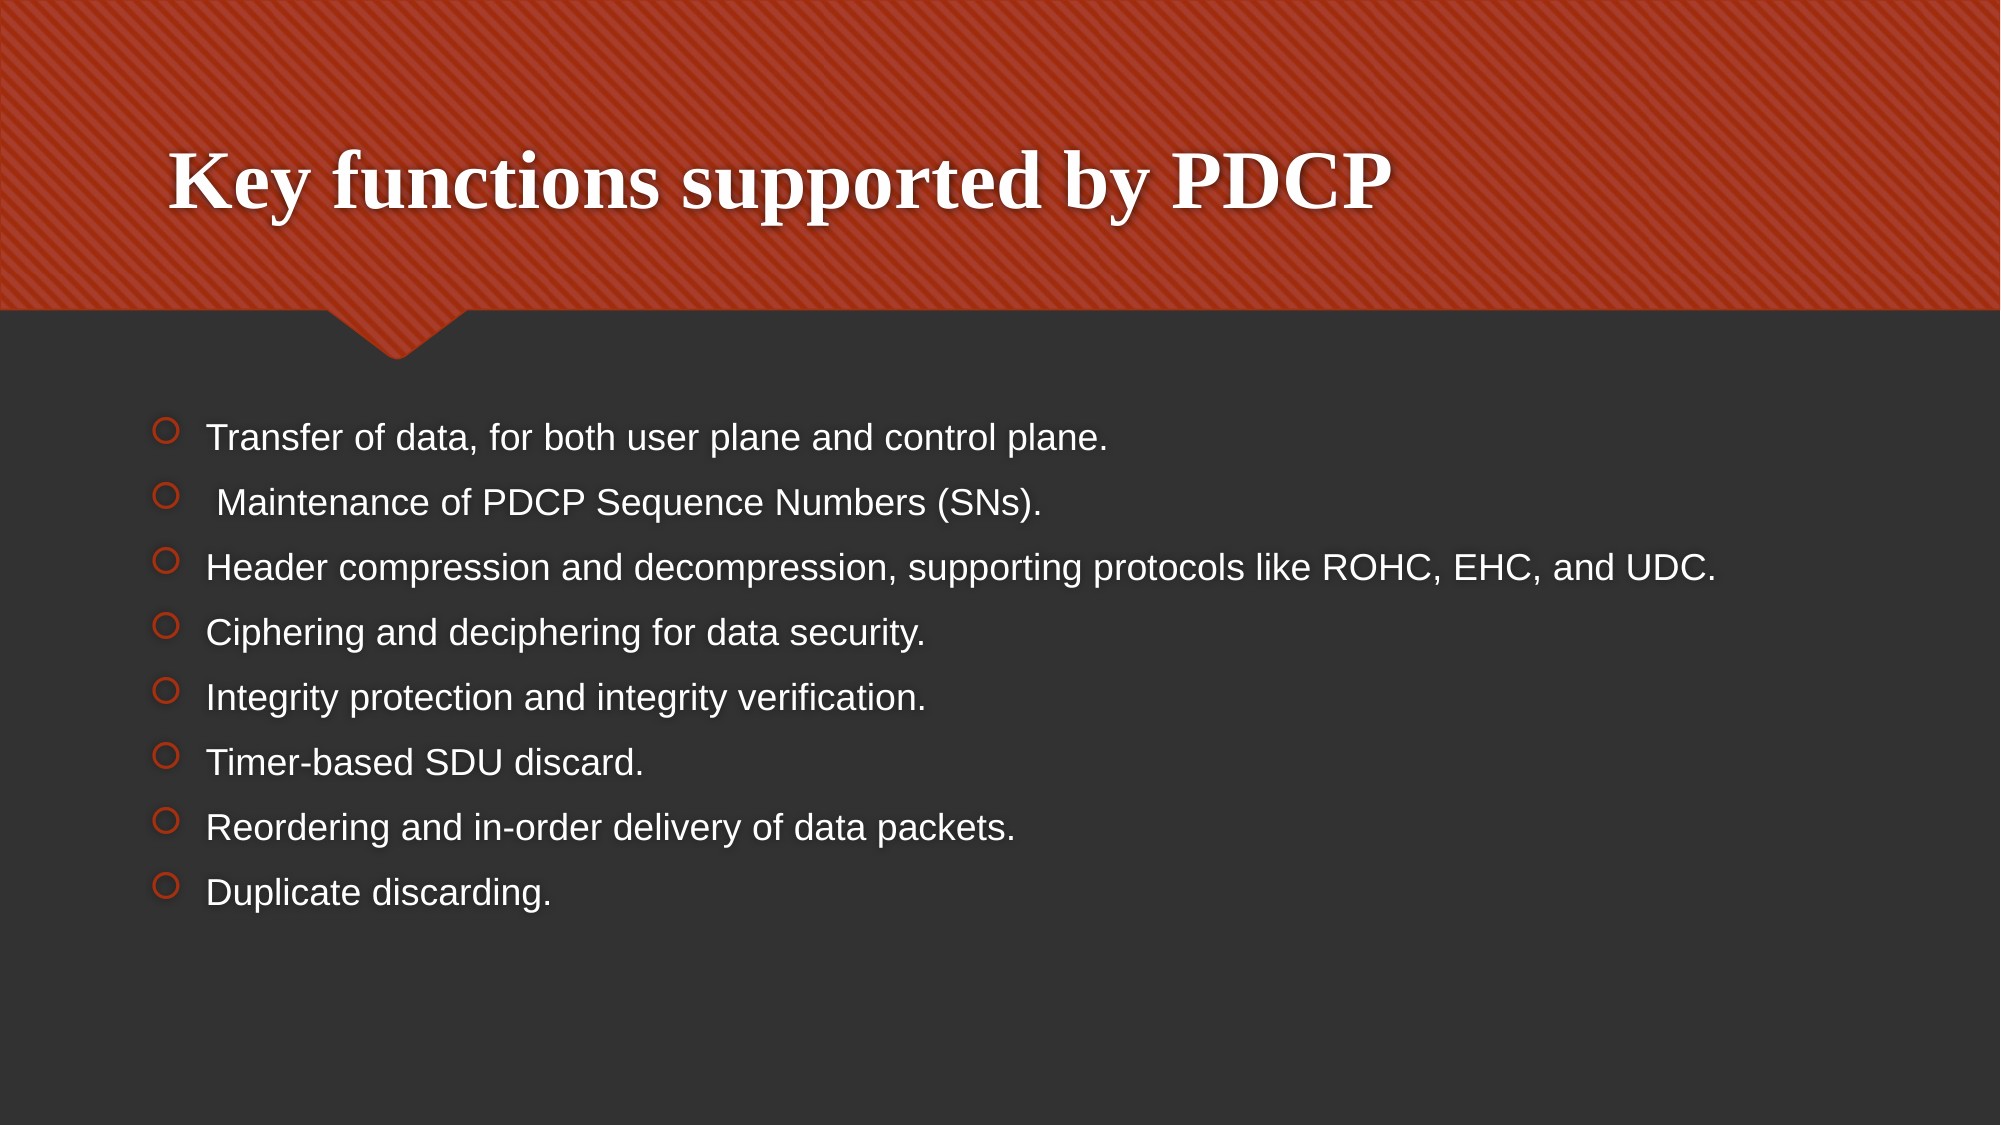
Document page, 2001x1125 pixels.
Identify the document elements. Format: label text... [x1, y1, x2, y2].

list Transfer of data, for both user plane and control plane. Maintenance of PDCP Sequence Numbers (SNs). Header compression and decompression, supporting protocols like ROHC, EHC, and UDC. Ciphering and deciphering for data security. Integrity protection and integrity verification. Timer-based SDU discard. Reordering and in-order delivery of data packets. Duplicate discarding. [134, 364, 1866, 962]
title Key functions supported by PDCP [132, 73, 1868, 233]
